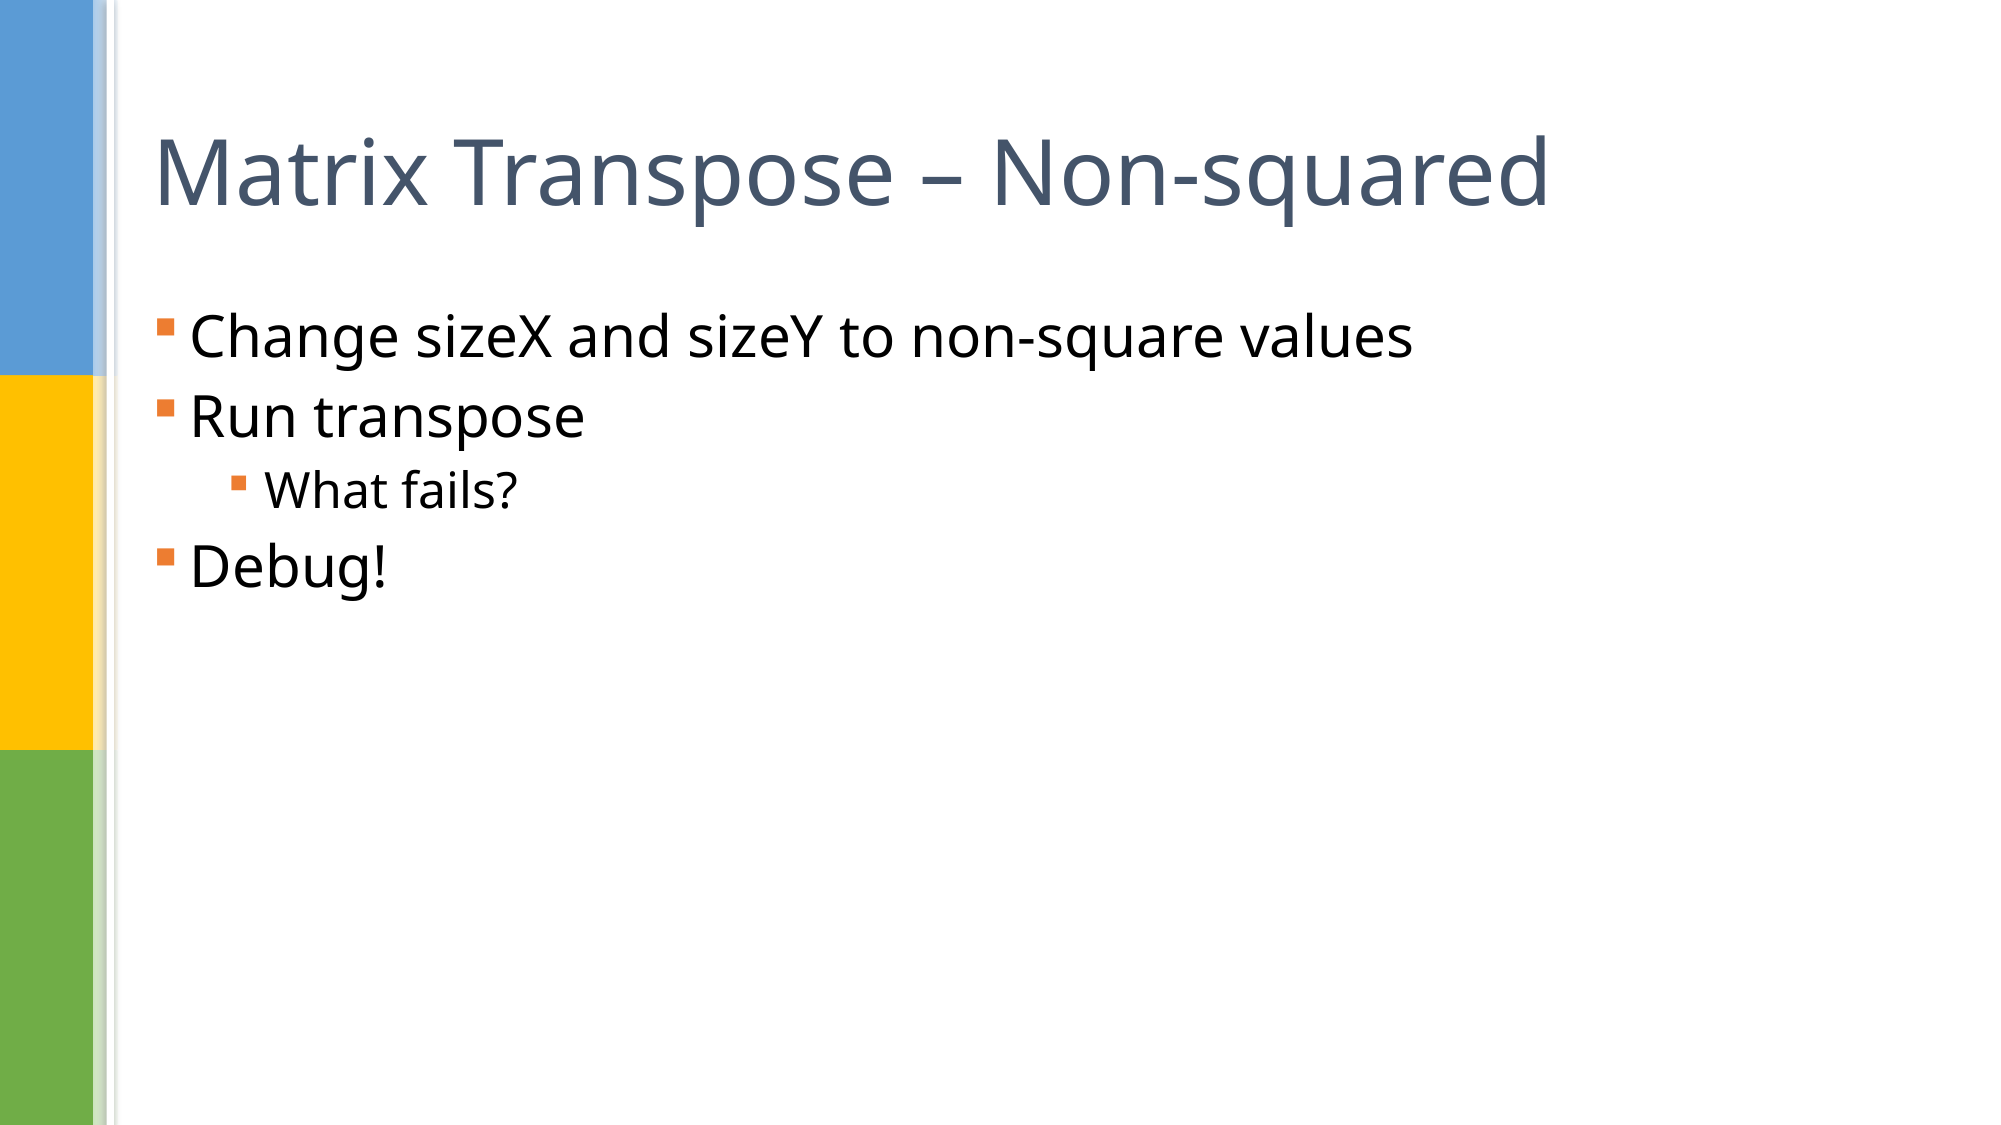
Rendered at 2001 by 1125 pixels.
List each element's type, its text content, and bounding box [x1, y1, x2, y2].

list Change sizeX and sizeY to non-square values Run transpose What fails? Debug! [137, 299, 1863, 1014]
title Matrix Transpose – Non-squared [137, 59, 1863, 278]
